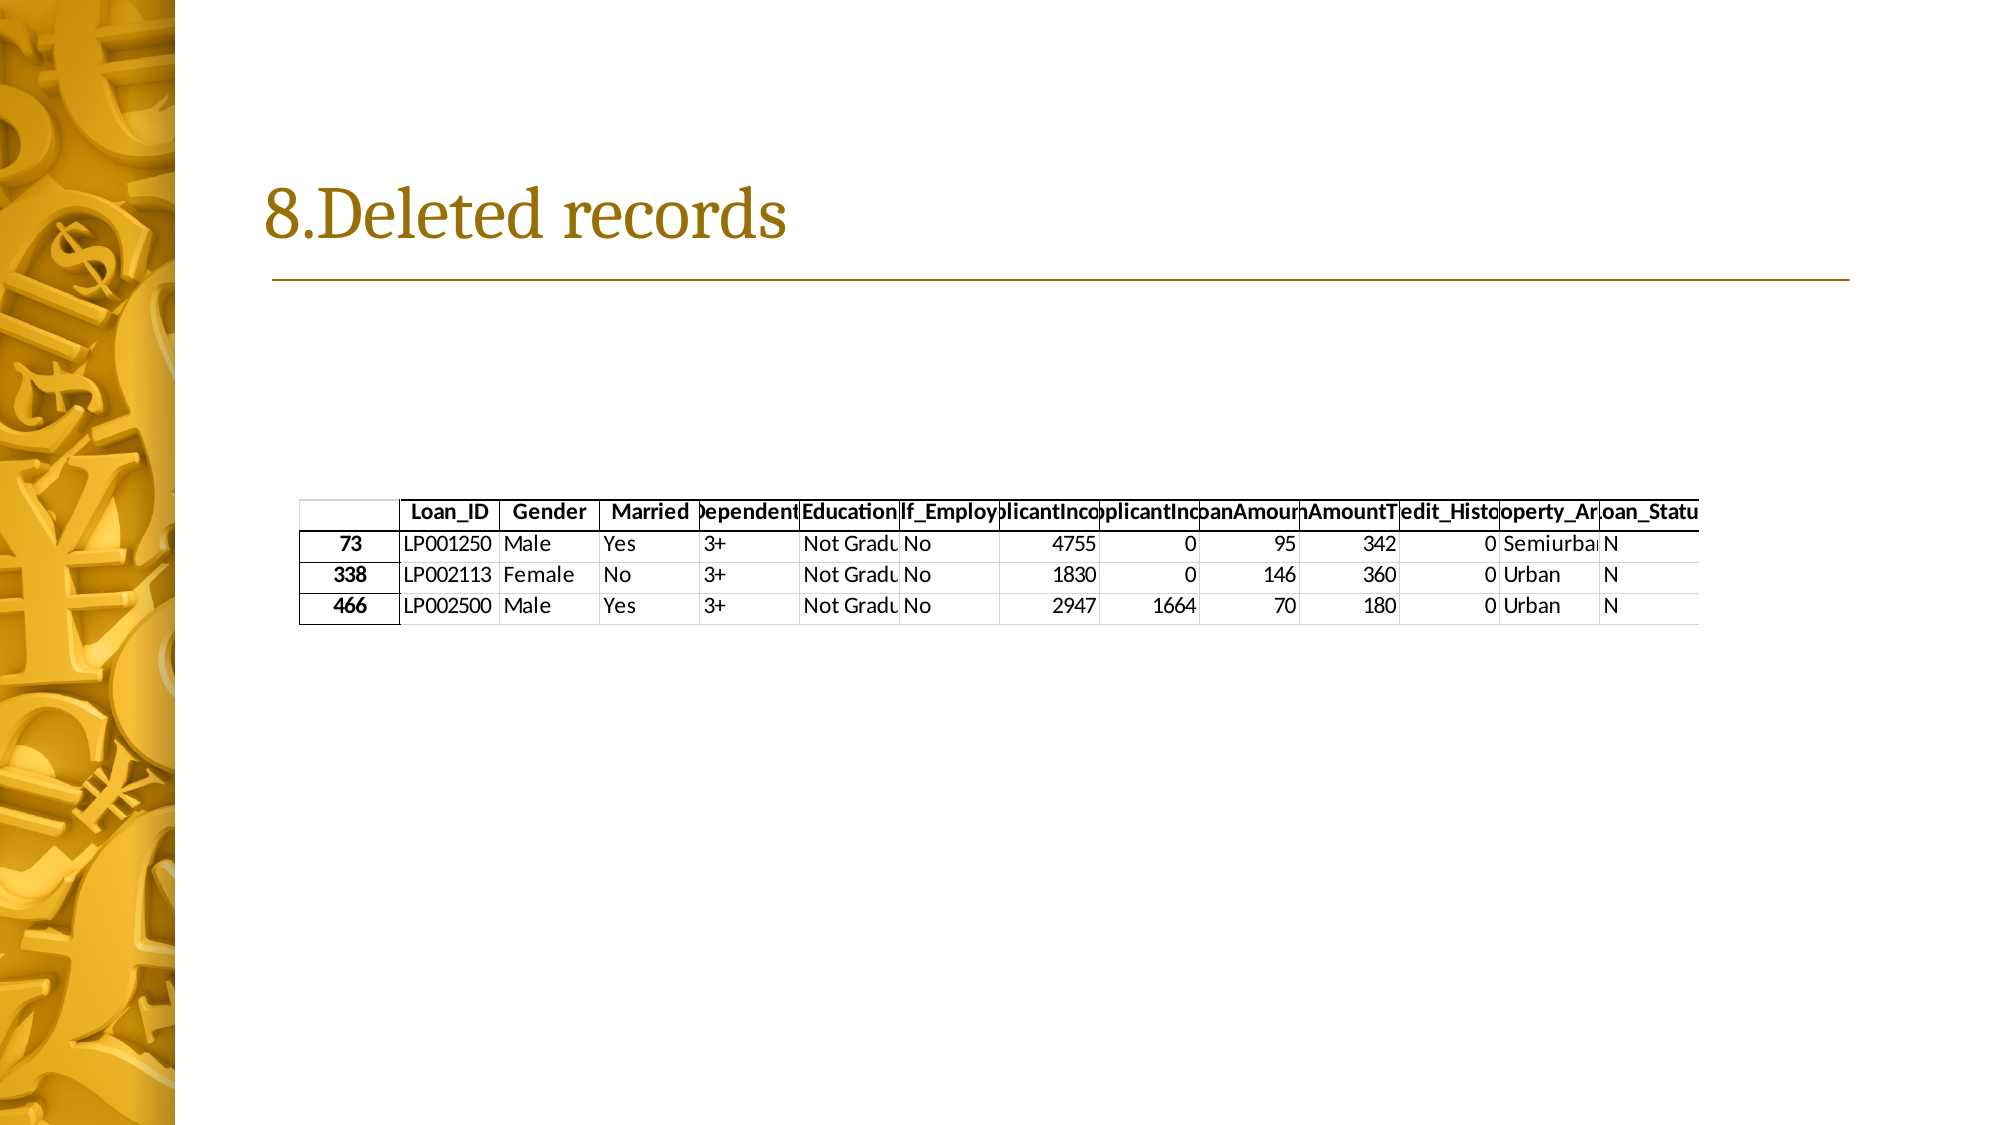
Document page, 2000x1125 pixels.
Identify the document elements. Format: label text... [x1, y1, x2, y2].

title 8.Deleted records [249, 62, 1863, 263]
picture [0, 0, 175, 1125]
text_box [298, 499, 1701, 626]
